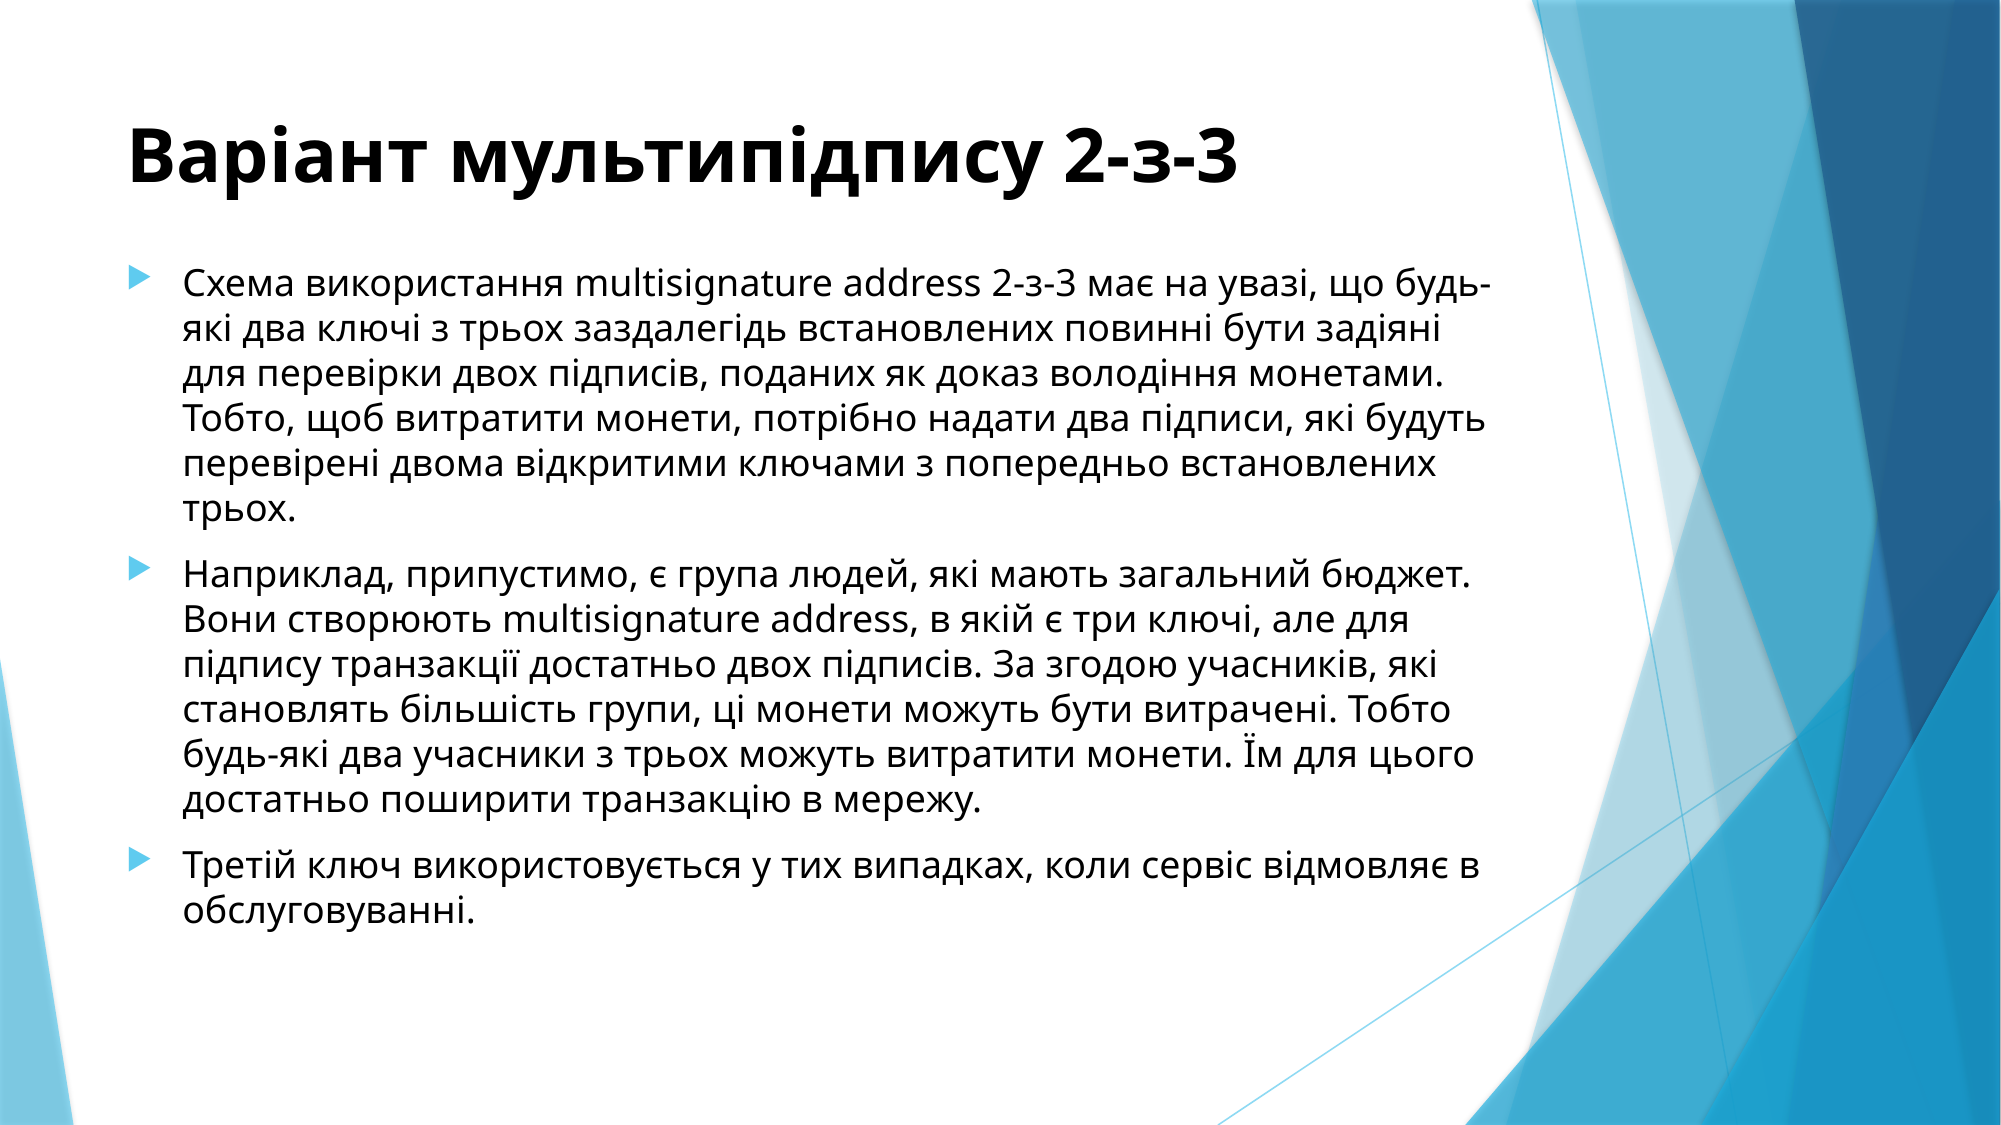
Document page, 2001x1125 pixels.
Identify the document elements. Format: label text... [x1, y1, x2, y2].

title Варіант мультипідпису 2-з-3 [111, 99, 1522, 251]
list Схема використання multisignature address 2-з-3 має на увазі, що будь-які два ключі з трьох заздалегідь встановлених повинні бути задіяні для перевірки двох підписів, поданих як доказ володіння монетами. Тобто, щоб витратити монети, потрібно надати два підписи, які будуть перевірені двома відкритими ключами з попередньо встановлених трьох. Наприклад, припустимо, є група людей, які мають загальний бюджет. Вони створюють multisignature address, в якій є три ключі, але для підпису транзакції достатньо двох підписів. За згодою учасників, які становлять більшість групи, ці монети можуть бути витрачені. Тобто будь-які два учасники з трьох можуть витратити монети. Їм для цього достатньо поширити транзакцію в мережу. Третій ключ використовується у тих випадках, коли сервіс відмовляє в обслуговуванні. [111, 251, 1522, 992]
